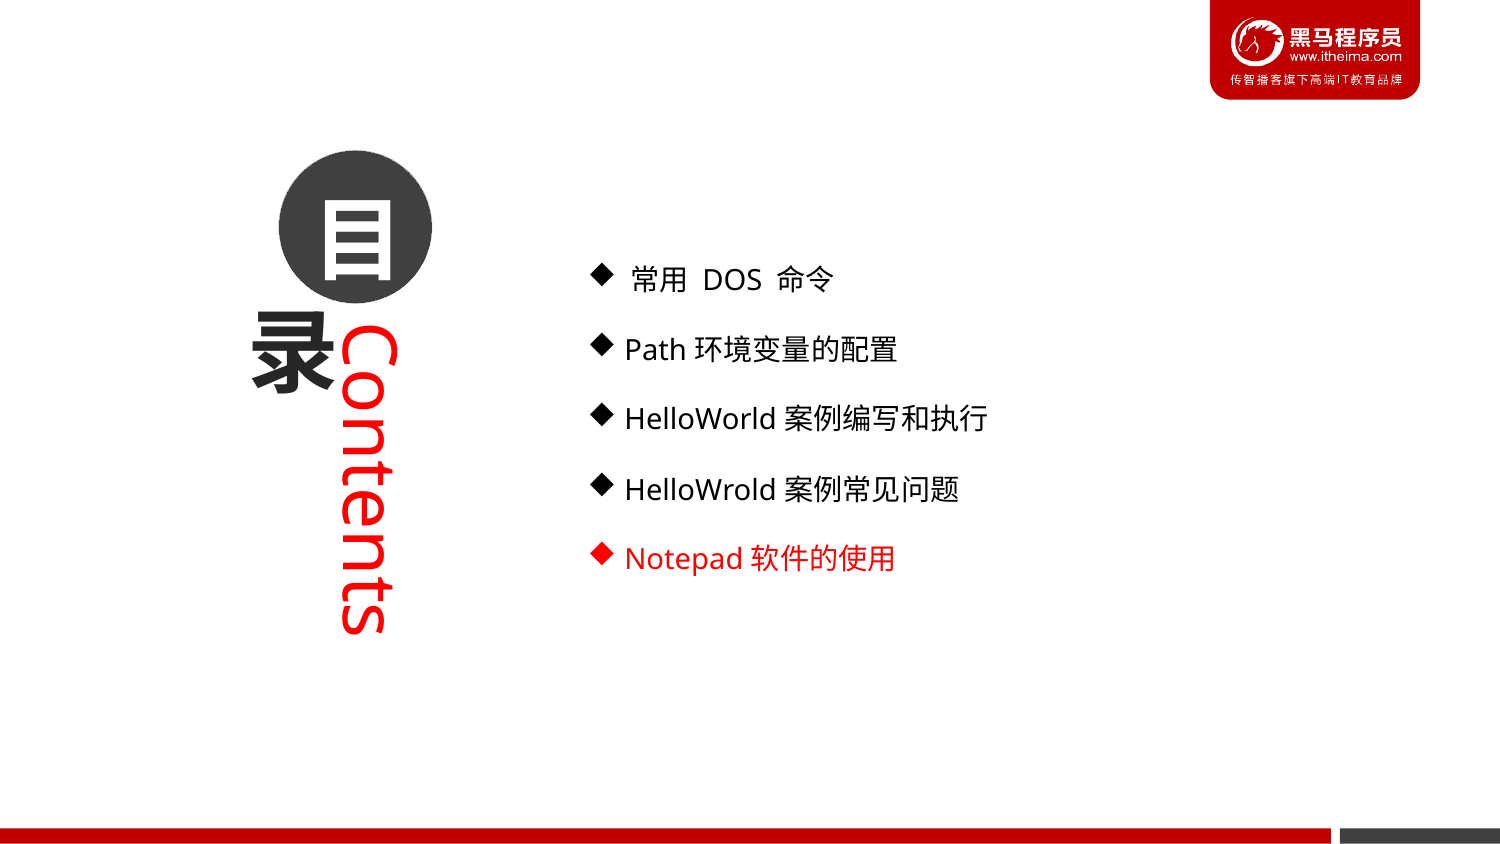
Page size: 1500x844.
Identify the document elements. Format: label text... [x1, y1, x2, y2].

text_box 录 [218, 288, 339, 410]
text_box 目 [278, 150, 433, 304]
picture [1212, 8, 1421, 94]
text_box Contents [323, 315, 430, 750]
text_box 常用 DOS 命令 Path环境变量的配置 HelloWorld案例编写和执行 HelloWrold案例常见问题 Notepad软件的使用 [572, 218, 1282, 583]
